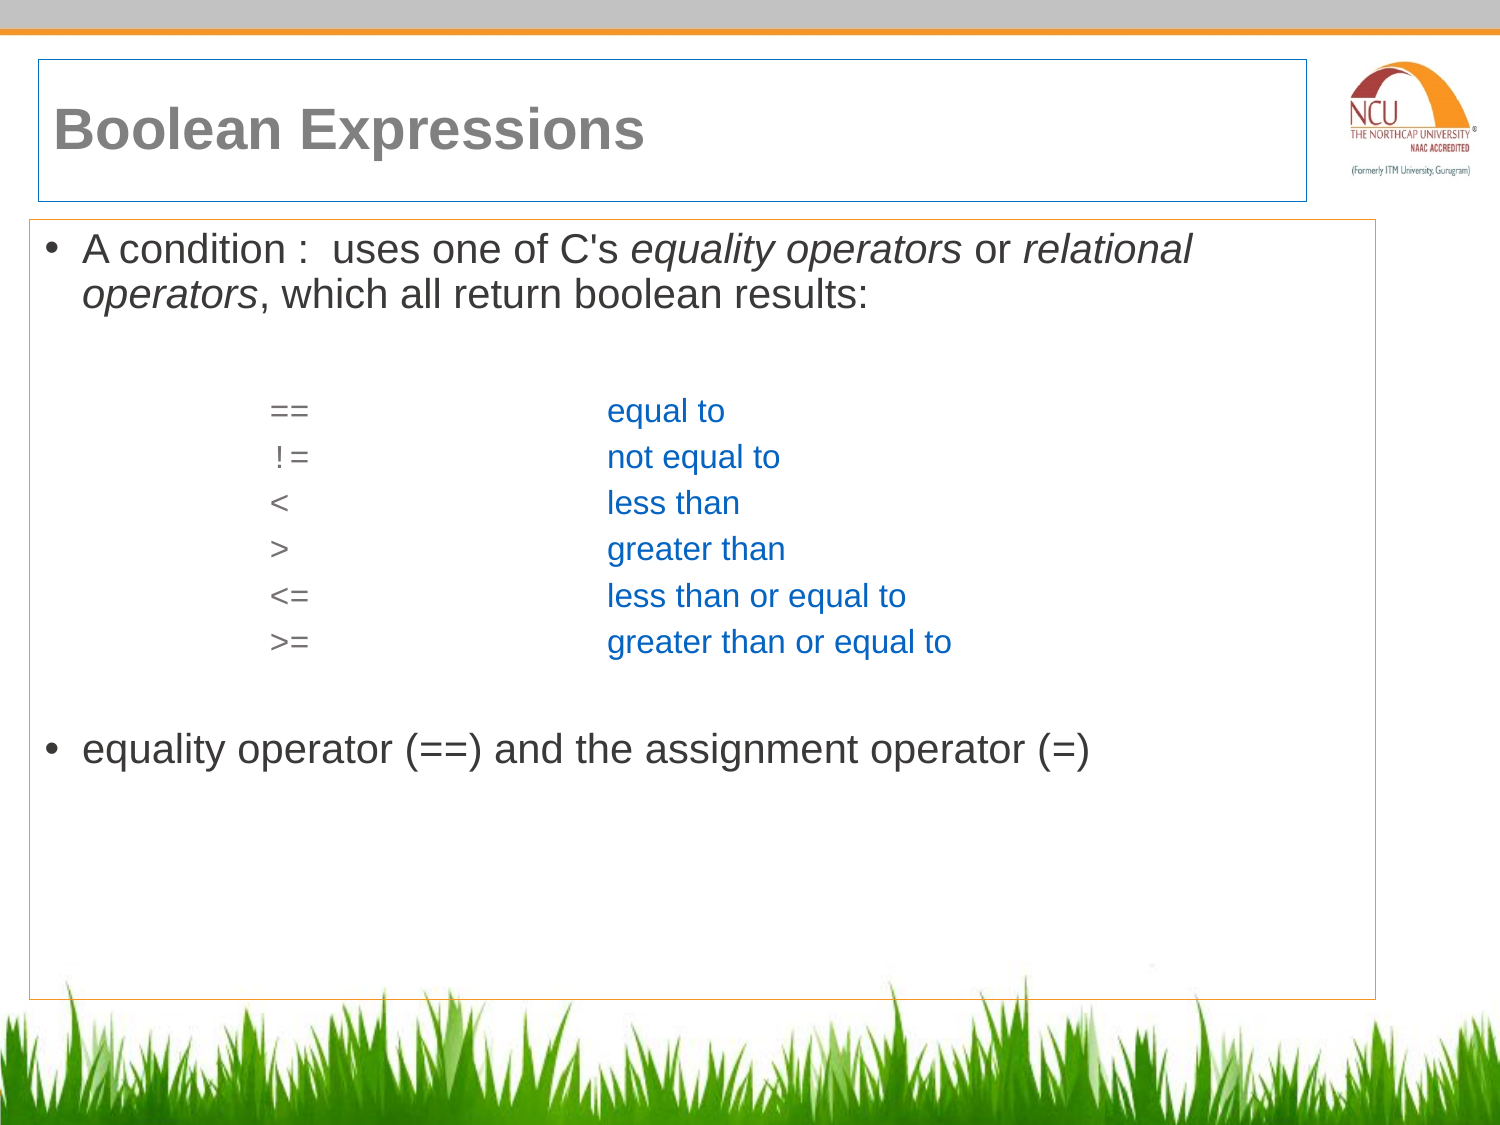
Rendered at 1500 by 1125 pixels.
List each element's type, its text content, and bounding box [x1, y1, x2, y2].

picture [0, 0, 1500, 1125]
title Boolean Expressions [38, 59, 1307, 202]
list A condition : uses one of C's equality operators or relational operators, which all return boolean results: == equal to != not equal to < less than > greater than <= less than or equal to >= greater than or equal to equality operator (==) and the assignment operator (=) [29, 219, 1376, 1000]
